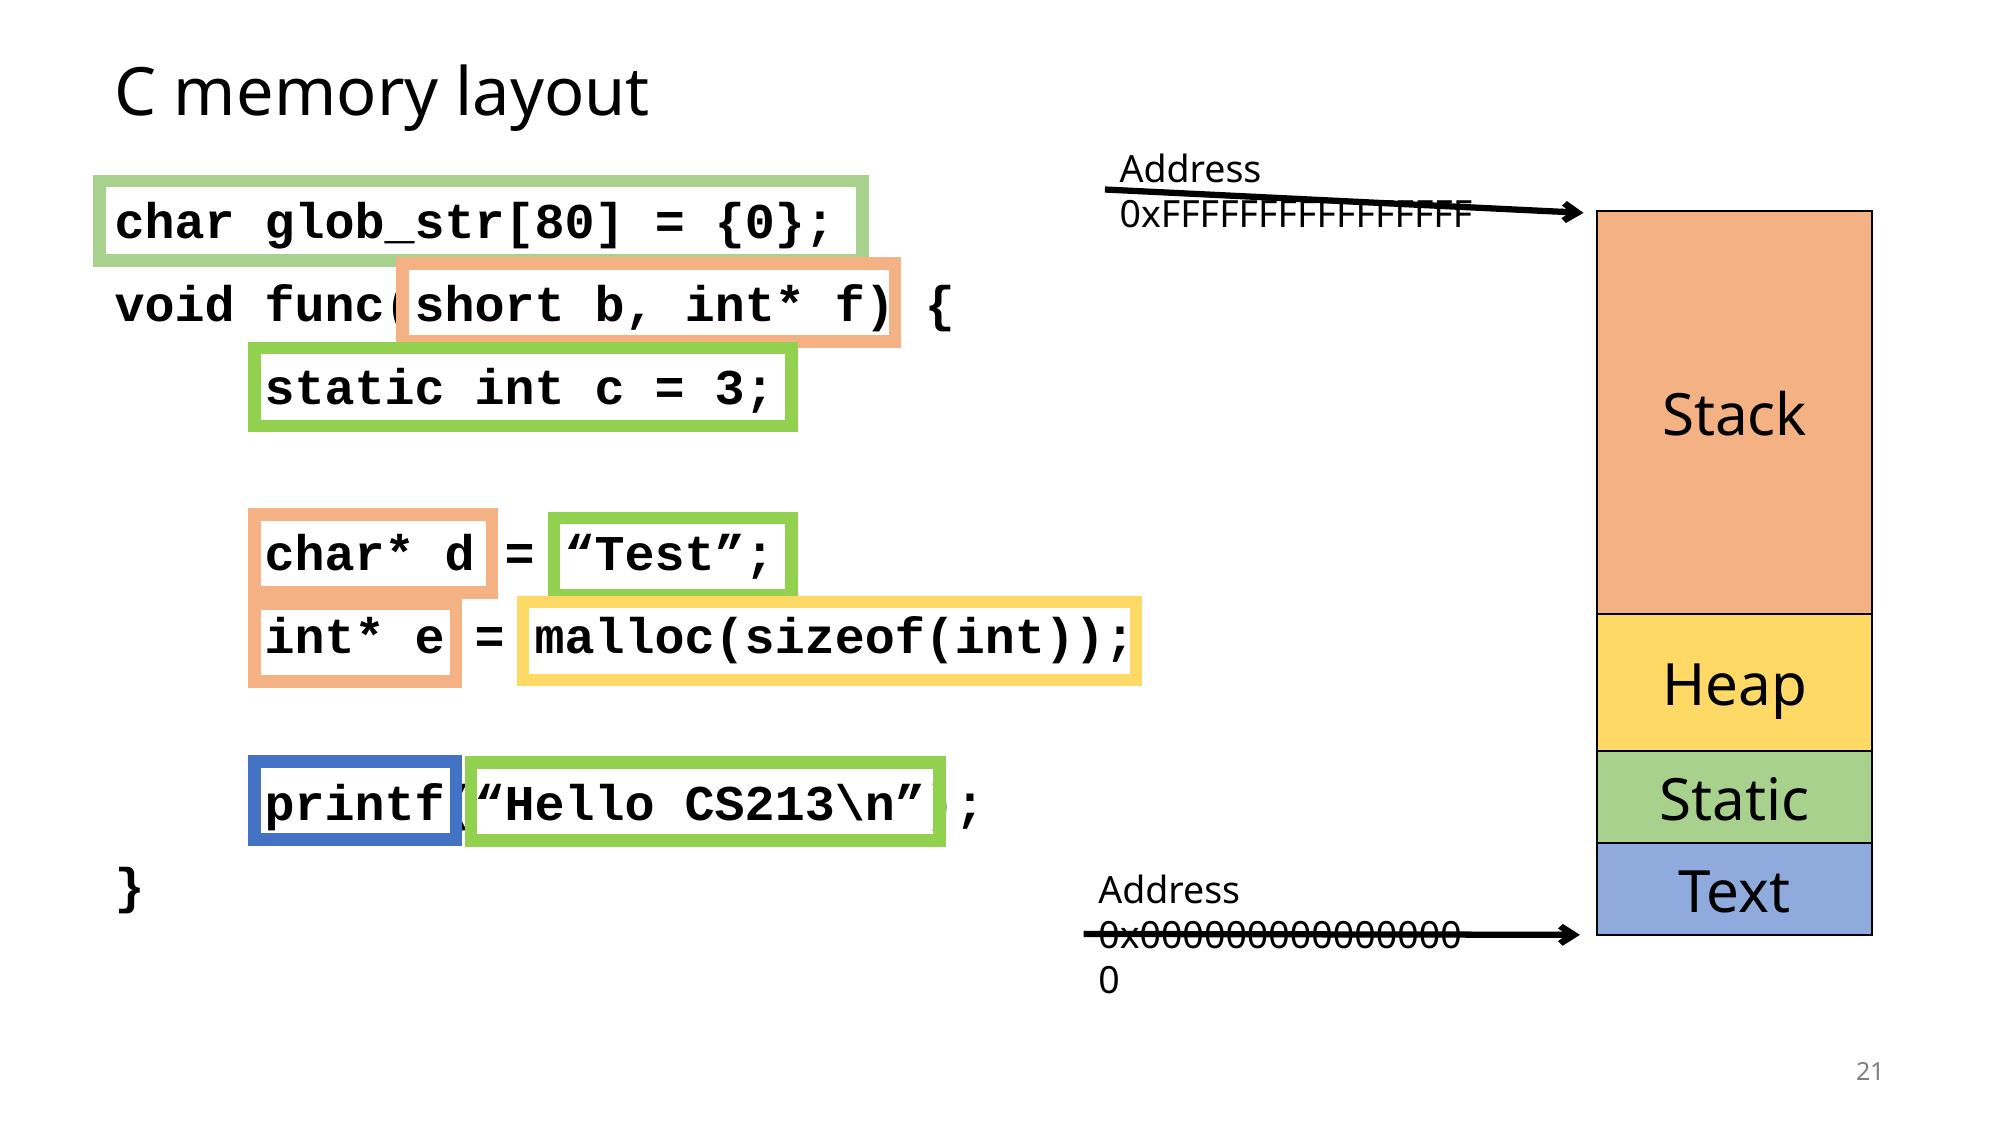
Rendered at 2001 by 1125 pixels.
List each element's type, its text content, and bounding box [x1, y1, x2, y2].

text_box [1104, 137, 1584, 289]
text_box [522, 601, 1137, 681]
text_box [401, 263, 896, 343]
table_cell Heap [1598, 615, 1871, 750]
list char glob_str[80] = {0}; void func(short b, int* f) { static int c = 3; char* d = “Test”; int* e = malloc(sizeof(int)); printf(“Hello CS213\n”); } [99, 187, 1163, 1013]
text_box [253, 602, 457, 682]
table_cell Static [1598, 752, 1871, 842]
title C memory layout [99, 37, 1900, 150]
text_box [1083, 859, 1580, 1011]
table_cell Text [1598, 844, 1871, 934]
text_box [470, 761, 940, 841]
text_box [253, 761, 457, 841]
text_box [253, 514, 493, 594]
slide_number 21 [1749, 1042, 1900, 1103]
table_header Stack [1598, 212, 1871, 613]
text_box [553, 517, 793, 597]
text_box [253, 347, 793, 427]
text_box [99, 180, 863, 261]
